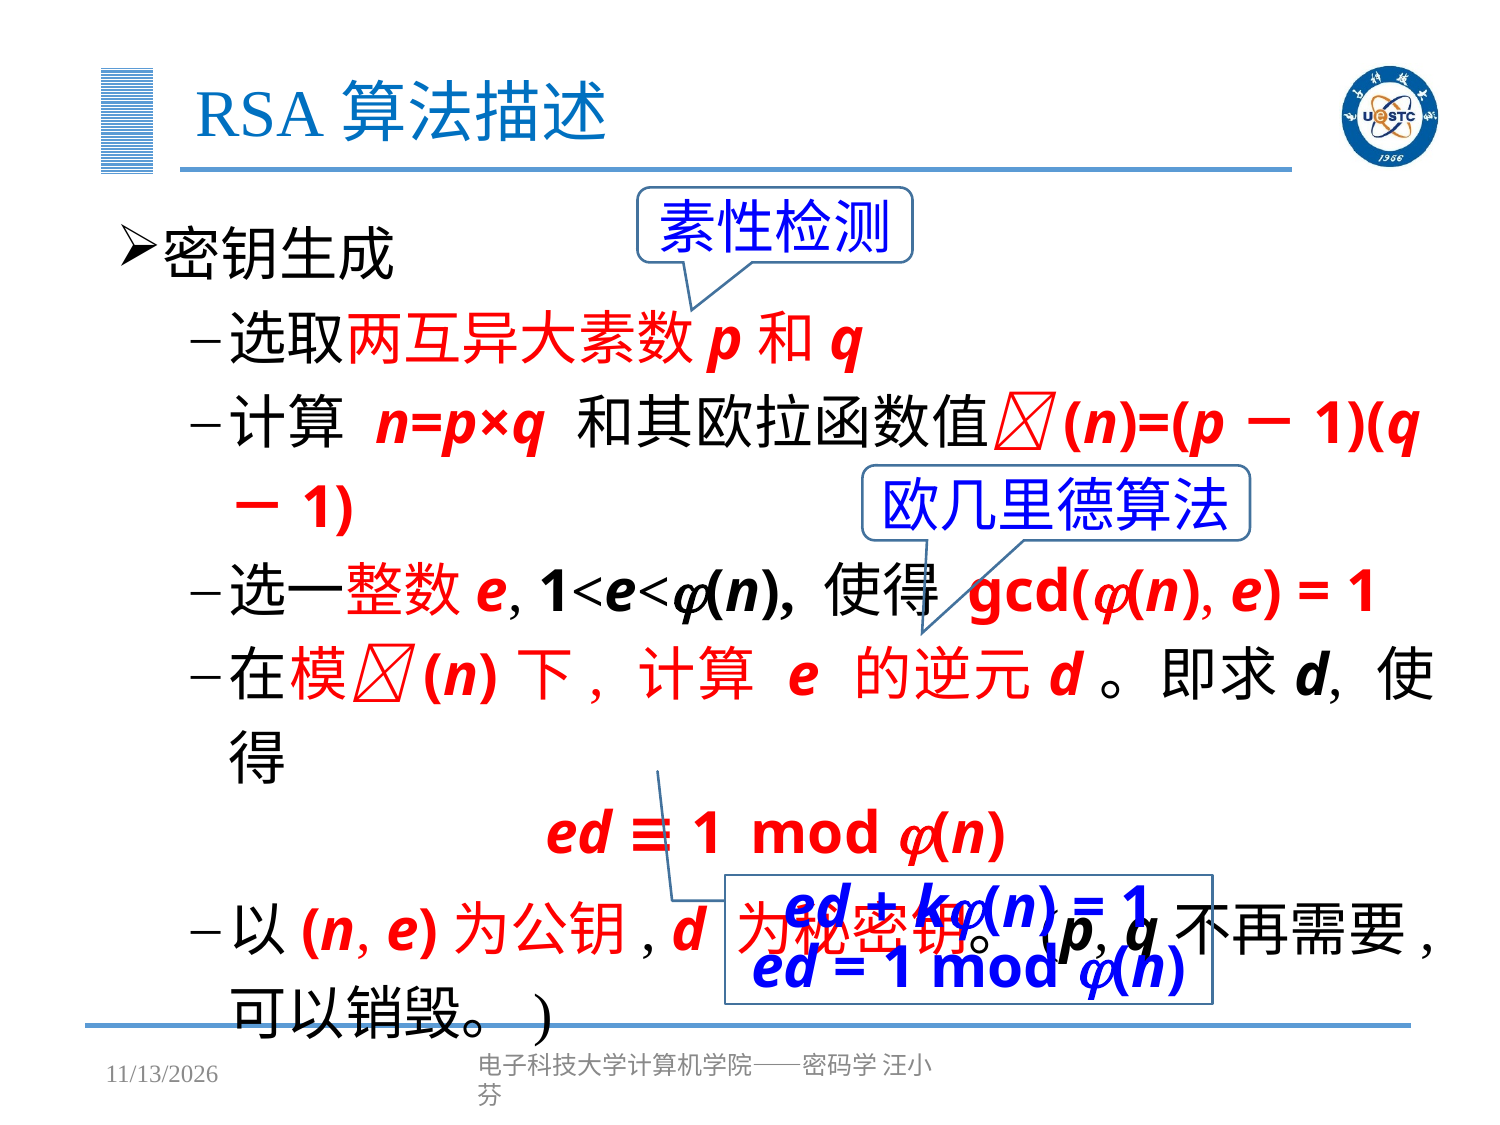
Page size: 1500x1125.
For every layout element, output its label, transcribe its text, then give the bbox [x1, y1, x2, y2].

text_box 欧几里德算法 [861, 464, 1251, 636]
footer 电子科技大学计算机学院——密码学 汪小芬 [462, 1042, 963, 1103]
title RSA算法描述 [180, 59, 1293, 170]
text_box ed + k(n) = 1 ed = 1 mod (n) [656, 770, 1214, 1005]
list 密钥生成 选取两互异大素数p和q 计算 n=p×q 和其欧拉函数值(n)=(p－1)(q－1) 选一整数e, 1<e<(n), 使得 gcd((n), e) = 1 在模(n)下, 计算 e 的逆元d。即求d, 使得 ed ≡ 1 mod (n) 以(n, e)为公钥, d 为秘密钥。(p, q不再需要, 可以销毁。) [101, 195, 1450, 988]
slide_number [90, 1042, 429, 1103]
picture [1339, 63, 1440, 171]
text_box 素性检测 [636, 186, 914, 312]
